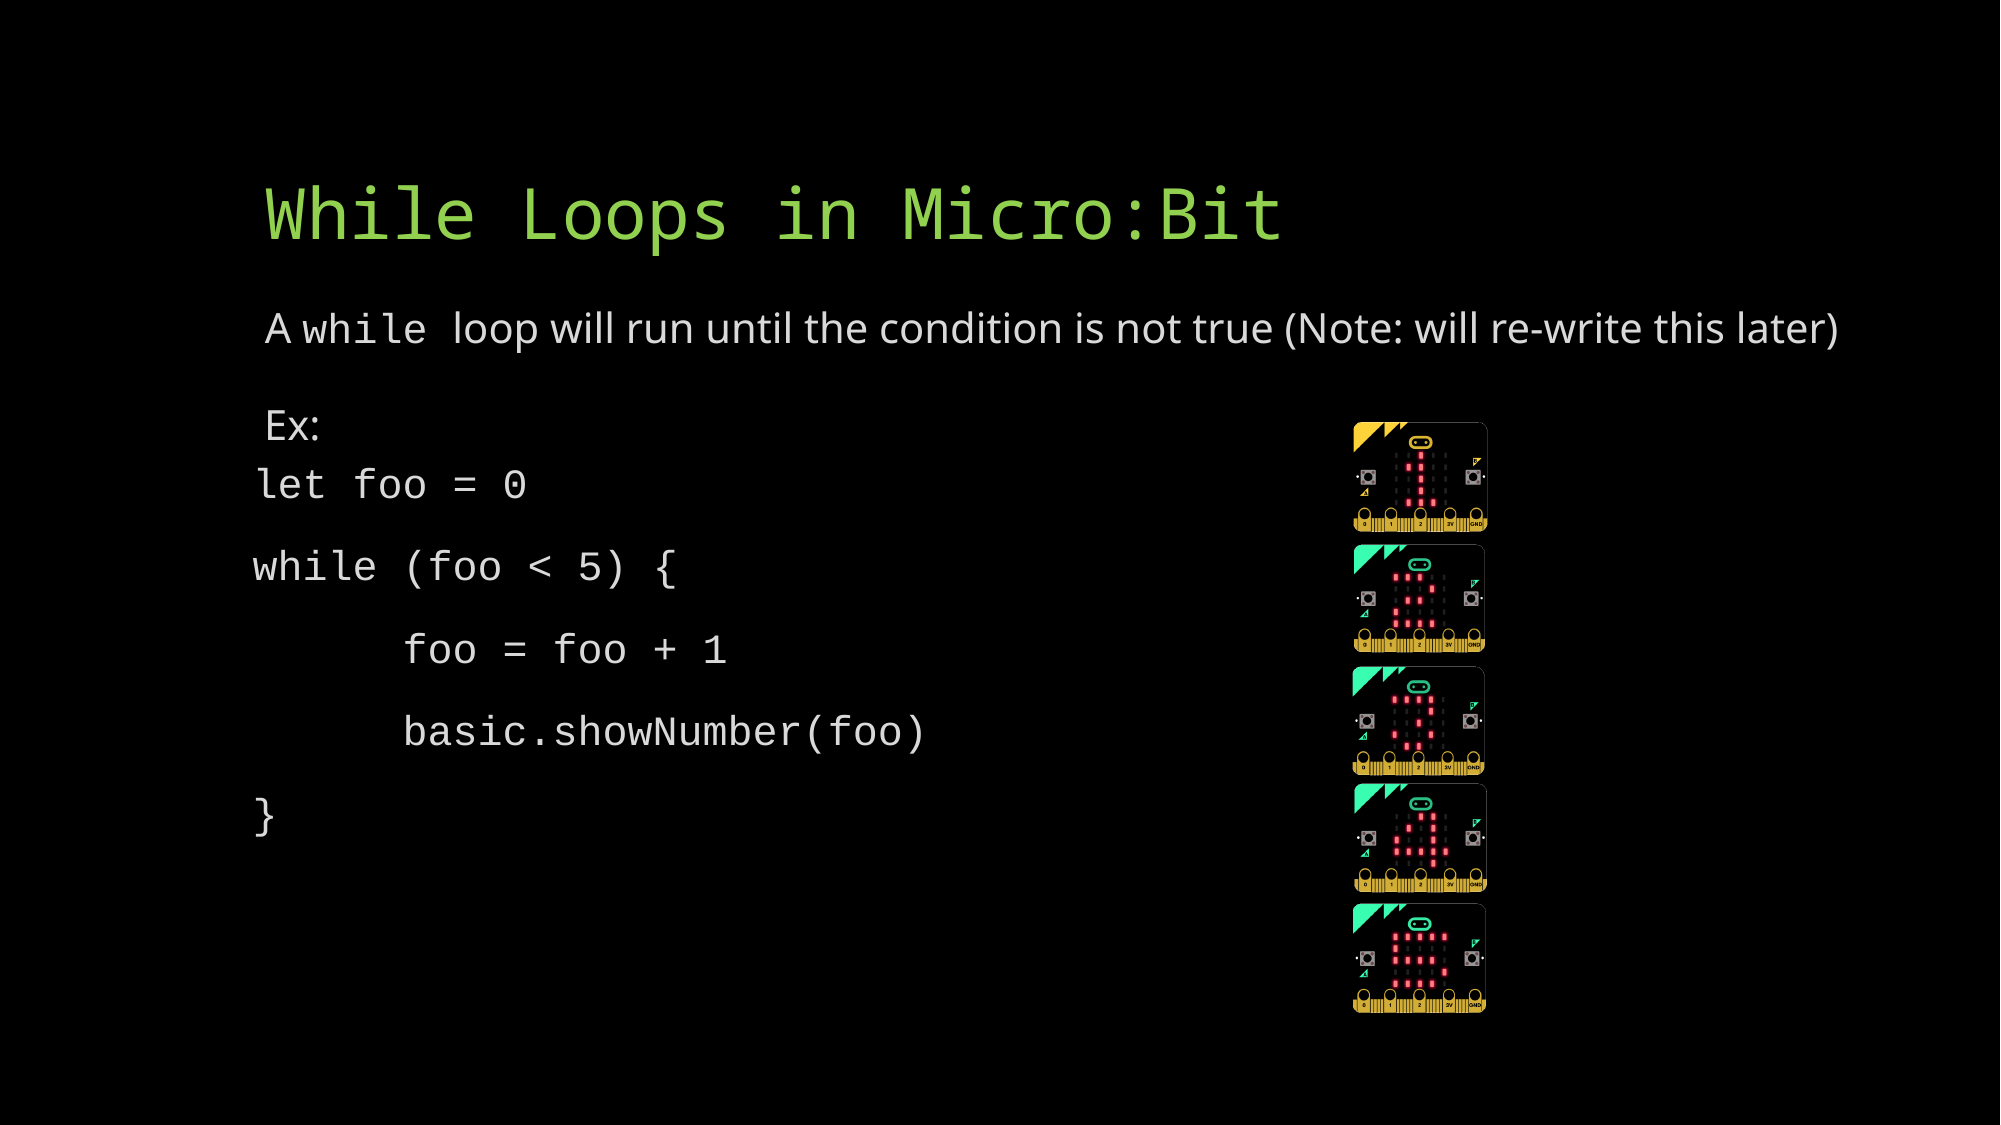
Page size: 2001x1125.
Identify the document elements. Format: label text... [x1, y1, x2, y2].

text_box Ex: [249, 396, 1750, 454]
picture [1350, 781, 1491, 896]
title While Loops in Micro:Bit [249, 75, 1750, 263]
picture [1350, 543, 1489, 655]
picture [1349, 420, 1490, 535]
picture [1349, 664, 1488, 779]
list A while loop will run until the condition is not true (Note: will re-write this later) [249, 299, 1975, 400]
text_box let foo = 0 while (foo < 5) { foo = foo + 1 basic.showNumber(foo) } [237, 454, 1863, 875]
picture [1350, 901, 1489, 1017]
